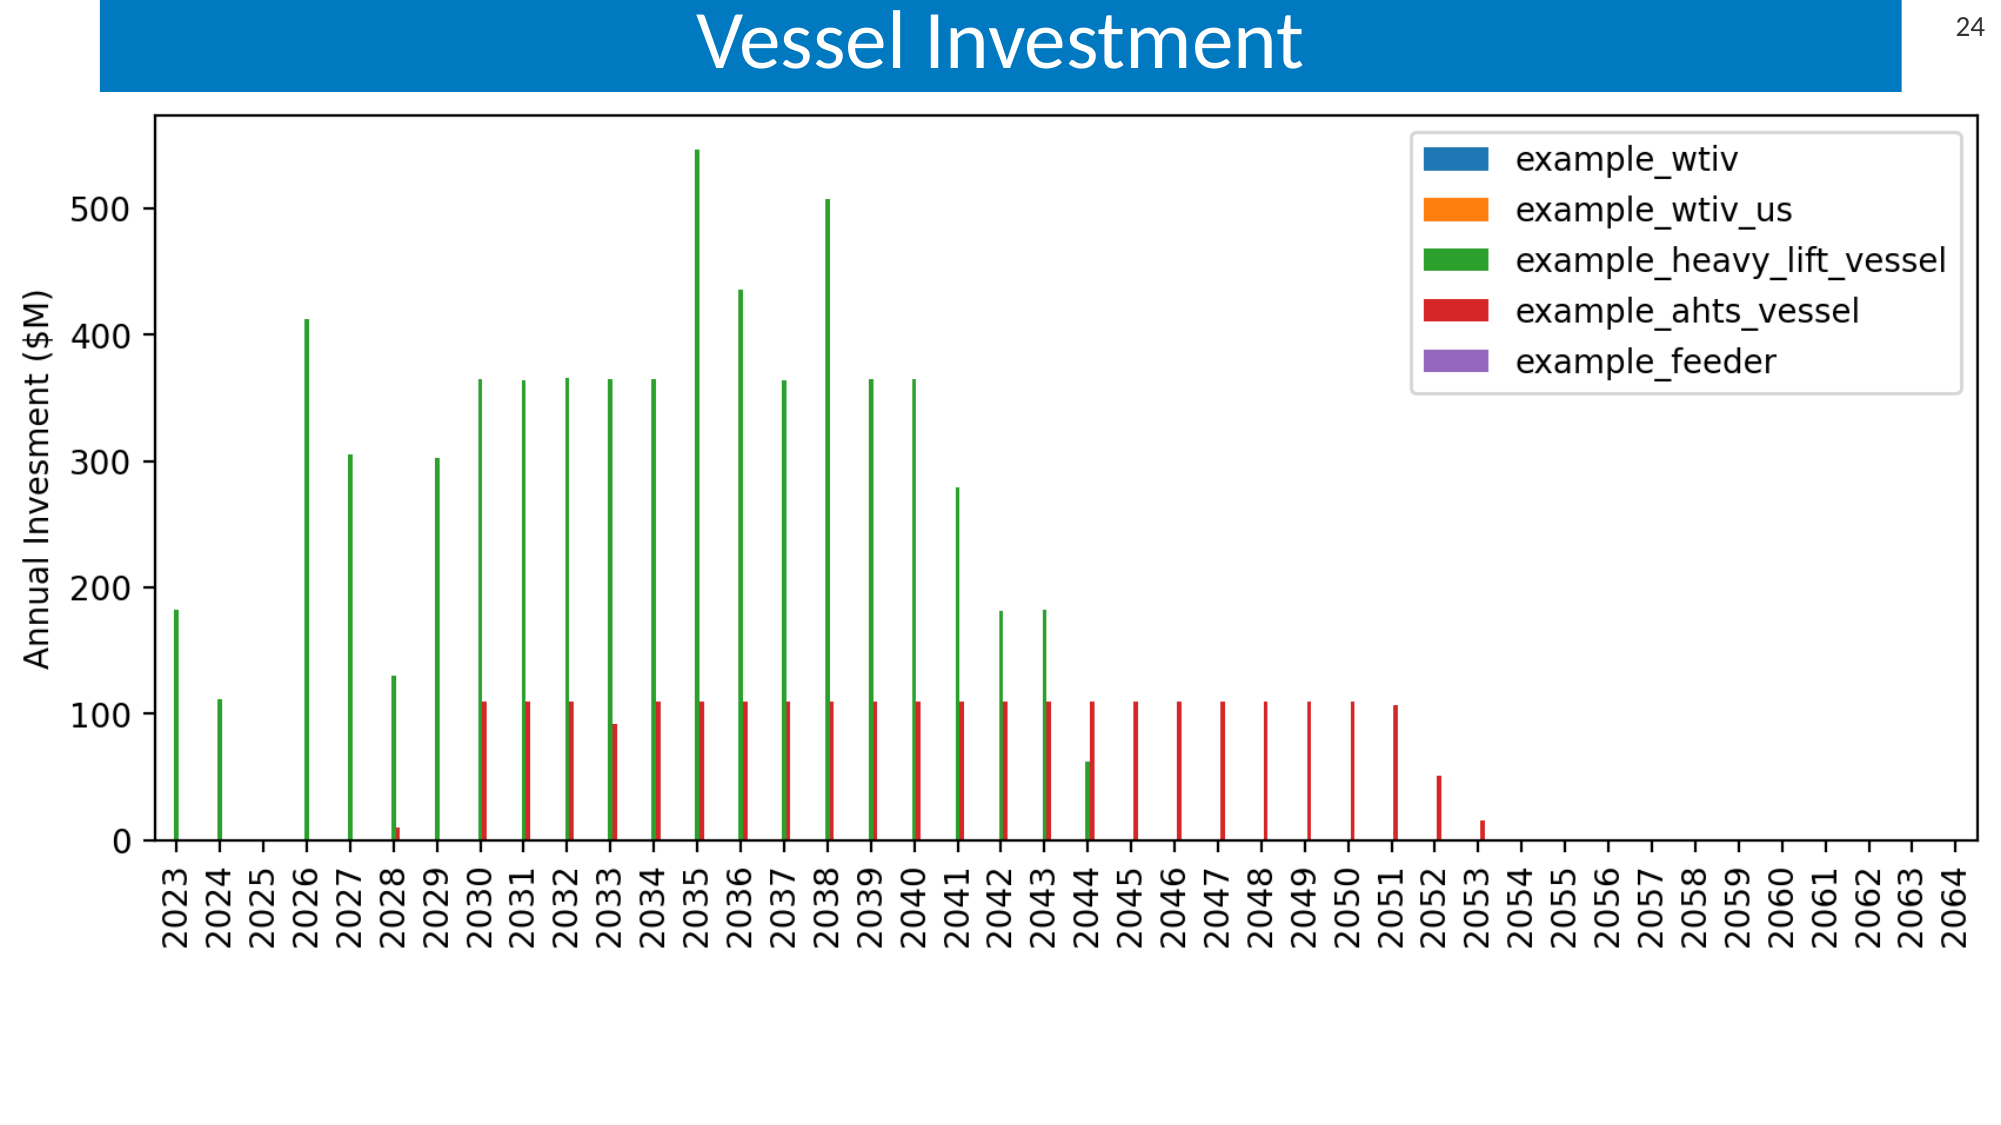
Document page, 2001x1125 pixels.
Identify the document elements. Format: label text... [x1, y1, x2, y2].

title Vessel Investment [99, 0, 1902, 91]
picture [0, 92, 2000, 971]
